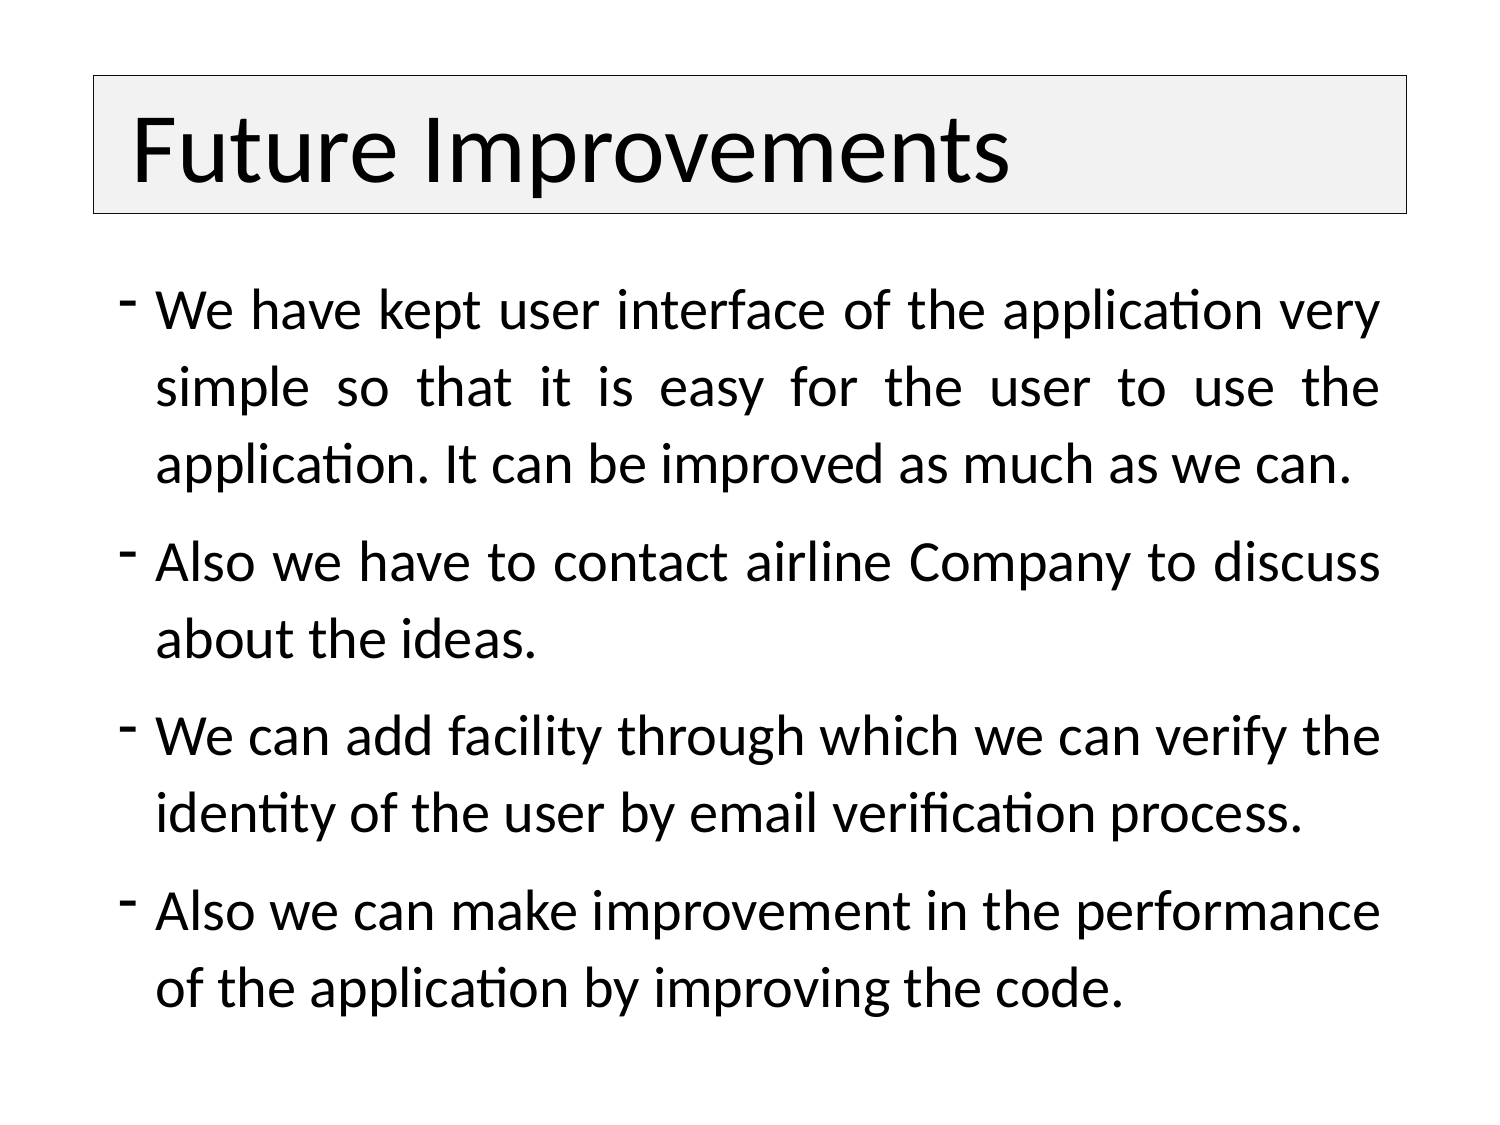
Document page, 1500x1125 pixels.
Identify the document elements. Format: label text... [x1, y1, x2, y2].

title Future Improvements [93, 75, 1407, 214]
list We have kept user interface of the application very simple so that it is easy for the user to use the application. It can be improved as much as we can. Also we have to contact airline Company to discuss about the ideas. We can add facility through which we can verify the identity of the user by email verification process. Also we can make improvement in the performance of the application by improving the code. [103, 257, 1397, 1046]
